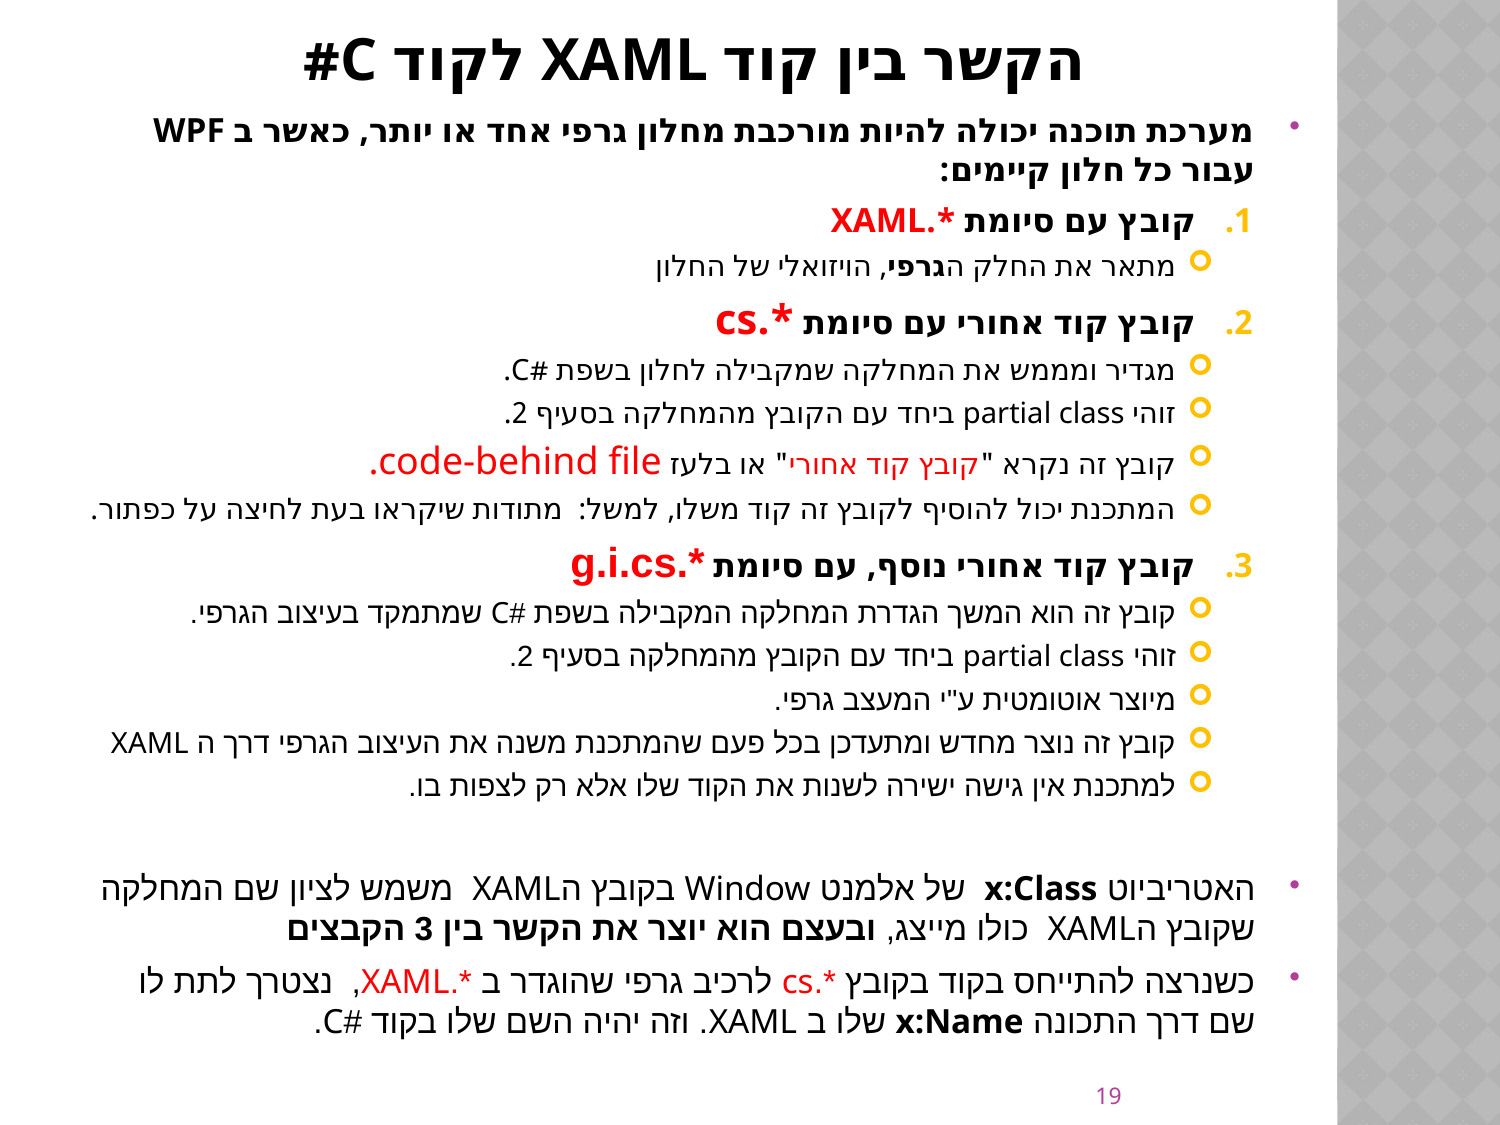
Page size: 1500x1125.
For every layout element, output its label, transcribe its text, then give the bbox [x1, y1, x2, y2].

slide_number 19 [1025, 1075, 1122, 1113]
list מערכת תוכנה יכולה להיות מורכבת מחלון גרפי אחד או יותר, כאשר ב WPF עבור כל חלון קיימים: קובץ עם סיומת *.XAML מתאר את החלק הגרפי, הויזואלי של החלון קובץ קוד אחורי עם סיומת *.cs מגדיר ומממש את המחלקה שמקבילה לחלון בשפת #C. זוהי partial class ביחד עם הקובץ מהמחלקה בסעיף 2. קובץ זה נקרא "קובץ קוד אחורי" או בלעז code-behind file. המתכנת יכול להוסיף לקובץ זה קוד משלו, למשל: מתודות שיקראו בעת לחיצה על כפתור. קובץ קוד אחורי נוסף, עם סיומת *.g.i.cs קובץ זה הוא המשך הגדרת המחלקה המקבילה בשפת #C שמתמקד בעיצוב הגרפי. זוהי partial class ביחד עם הקובץ מהמחלקה בסעיף 2. מיוצר אוטומטית ע"י המעצב גרפי. קובץ זה נוצר מחדש ומתעדכן בכל פעם שהמתכנת משנה את העיצוב הגרפי דרך ה XAML למתכנת אין גישה ישירה לשנות את הקוד שלו אלא רק לצפות בו. האטריביוט x:Class של אלמנט Window בקובץ הXAML משמש לציון שם המחלקה שקובץ הXAML כולו מייצג, ובעצם הוא יוצר את הקשר בין 3 הקבצים כשנרצה להתייחס בקוד בקובץ *.cs לרכיב גרפי שהוגדר ב *.XAML, נצטרך לתת לו שם דרך התכונה x:Name שלו ב XAML. וזה יהיה השם שלו בקוד #C. [72, 101, 1316, 1097]
title הקשר בין קוד Xaml לקוד c# [100, 8, 1288, 93]
